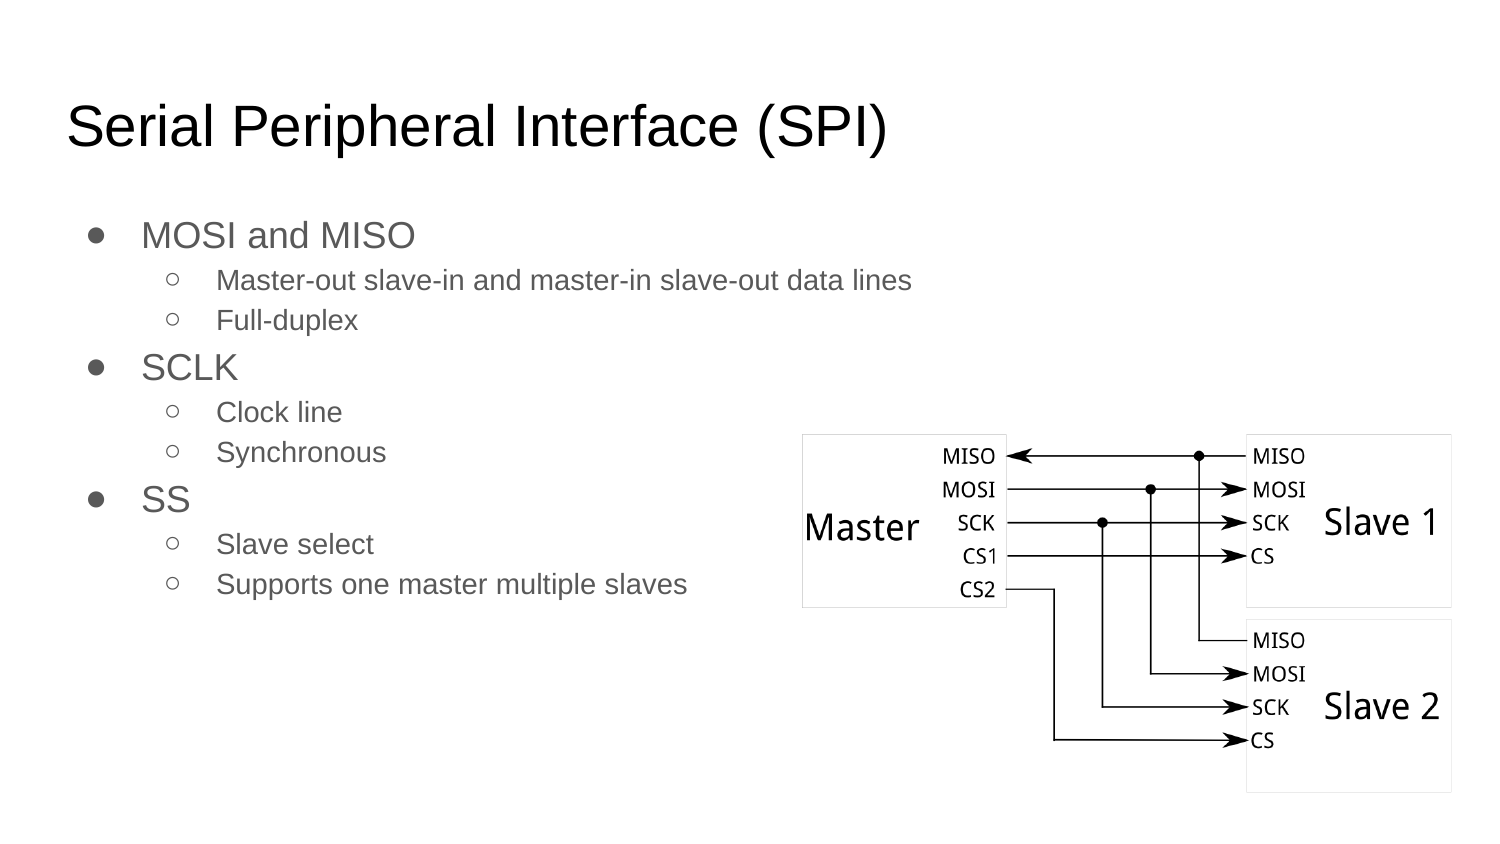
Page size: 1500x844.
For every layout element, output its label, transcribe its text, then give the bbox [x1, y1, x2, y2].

title Serial Peripheral Interface (SPI) [51, 72, 1449, 167]
list MOSI and MISO Master-out slave-in and master-in slave-out data lines Full-duplex SCLK Clock line Synchronous SS Slave select Supports one master multiple slaves [51, 189, 1449, 750]
picture [724, 395, 1486, 824]
